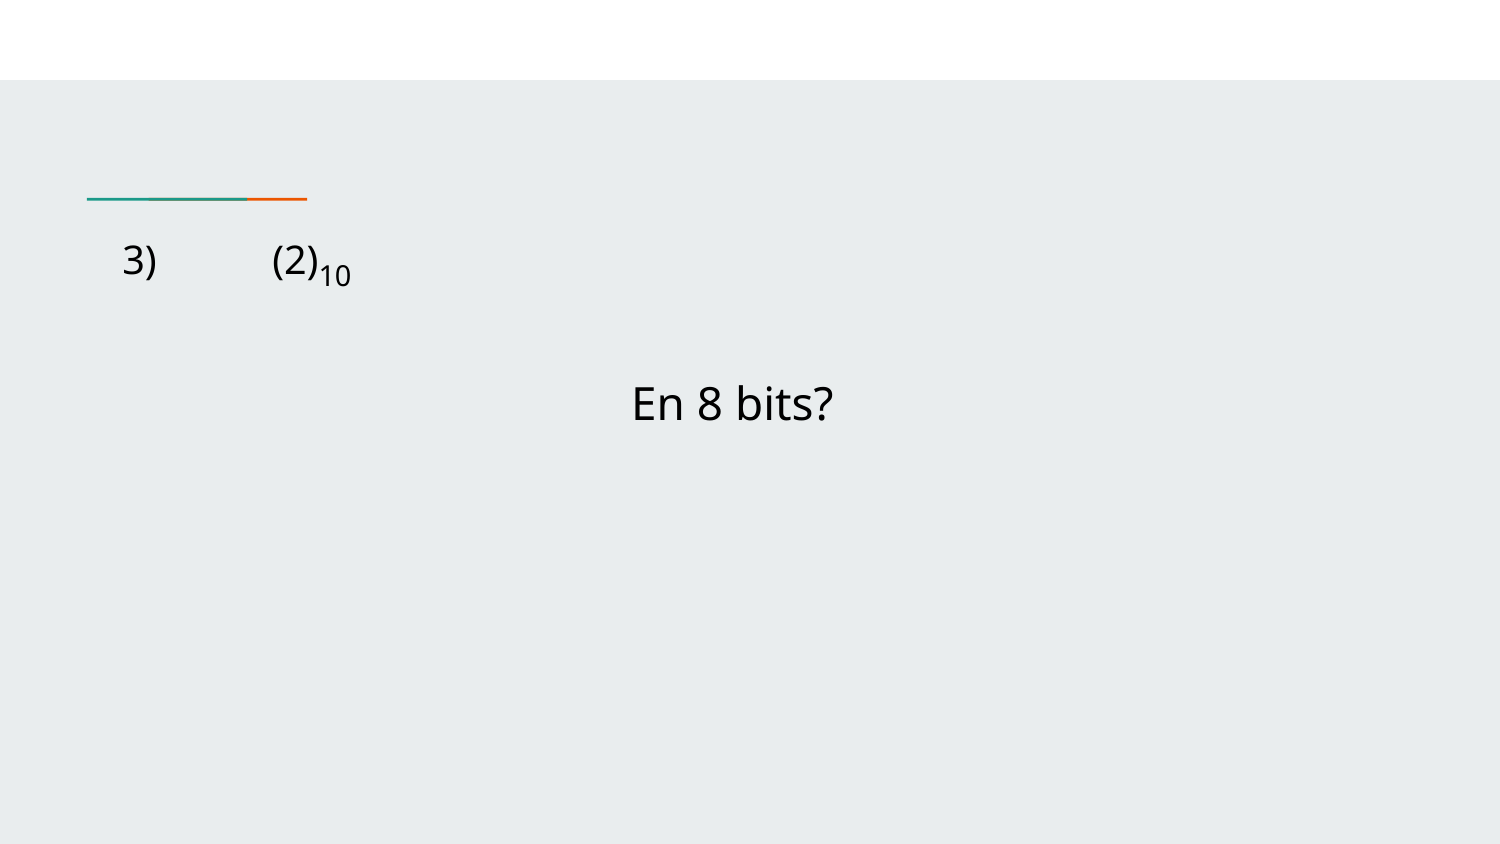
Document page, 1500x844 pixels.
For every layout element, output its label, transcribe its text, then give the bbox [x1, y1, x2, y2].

text_box En 8 bits? [616, 359, 884, 445]
text_box 3) (2)10 [107, 209, 600, 308]
